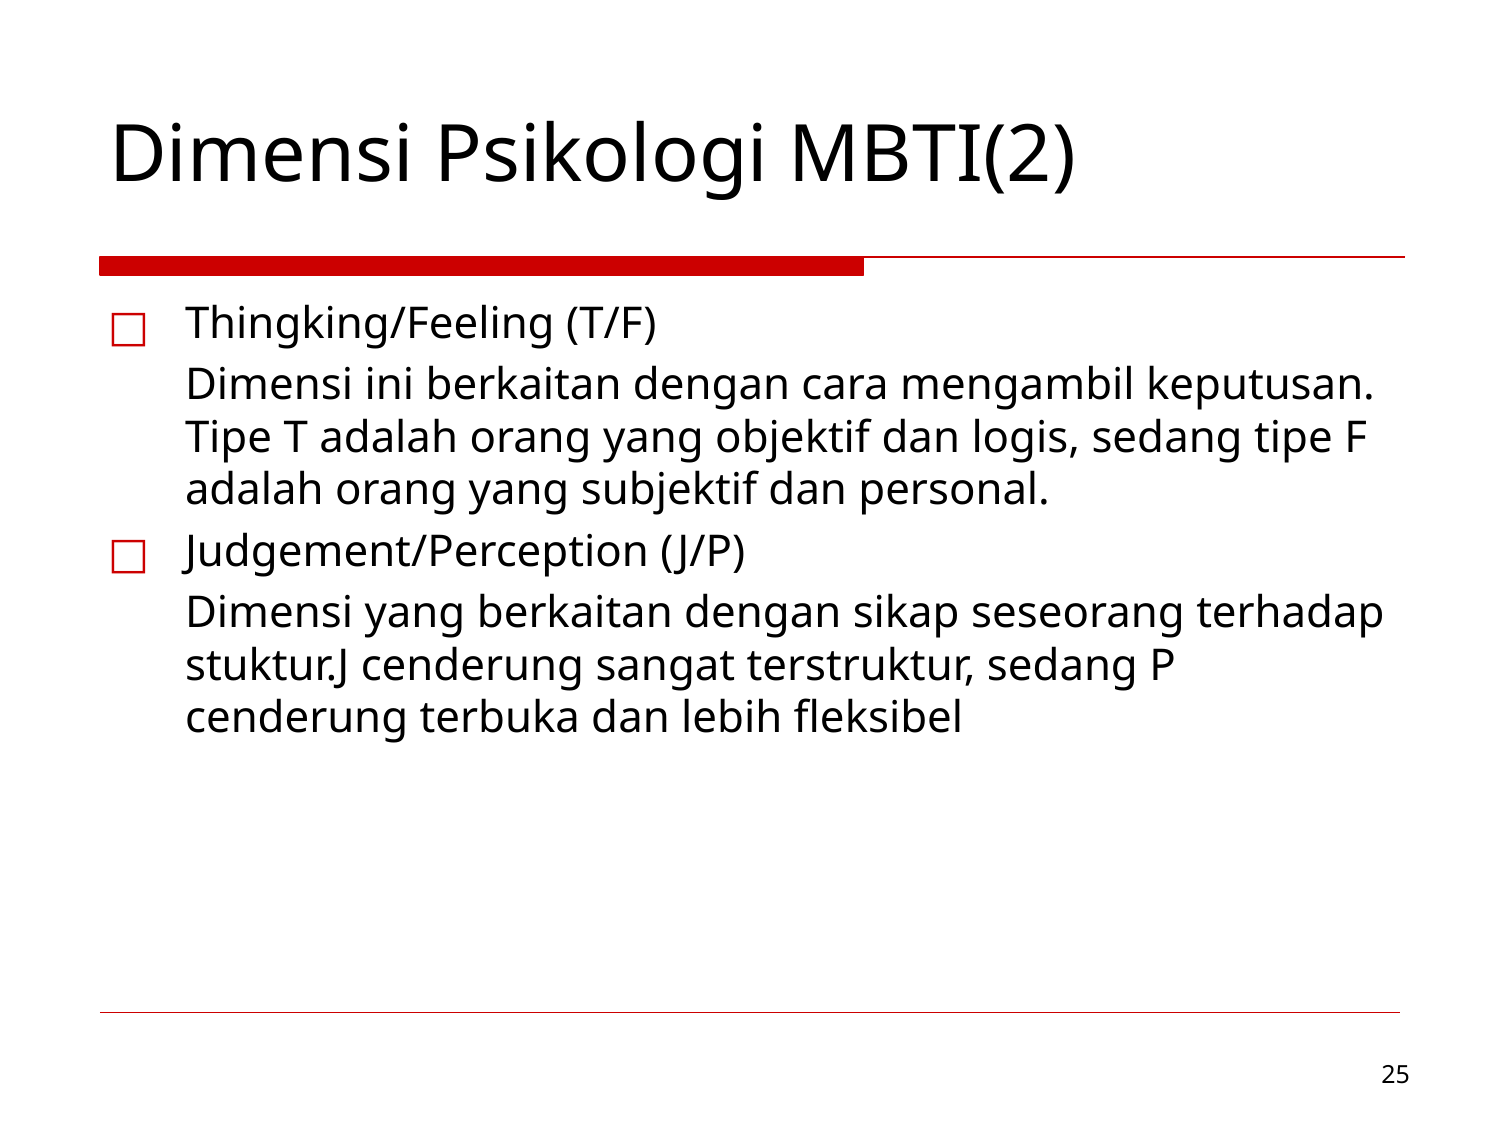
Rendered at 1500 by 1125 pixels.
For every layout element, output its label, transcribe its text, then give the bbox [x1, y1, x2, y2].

title Dimensi Psikologi MBTI(2) [94, 50, 1407, 250]
text_box ‹#› [1074, 1024, 1425, 1100]
list Thingking/Feeling (T/F) Dimensi ini berkaitan dengan cara mengambil keputusan. Tipe T adalah orang yang objektif dan logis, sedang tipe F adalah orang yang subjektif dan personal. Judgement/Perception (J/P) Dimensi yang berkaitan dengan sikap seseorang terhadap stuktur.J cenderung sangat terstruktur, sedang P cenderung terbuka dan lebih fleksibel [92, 287, 1406, 988]
